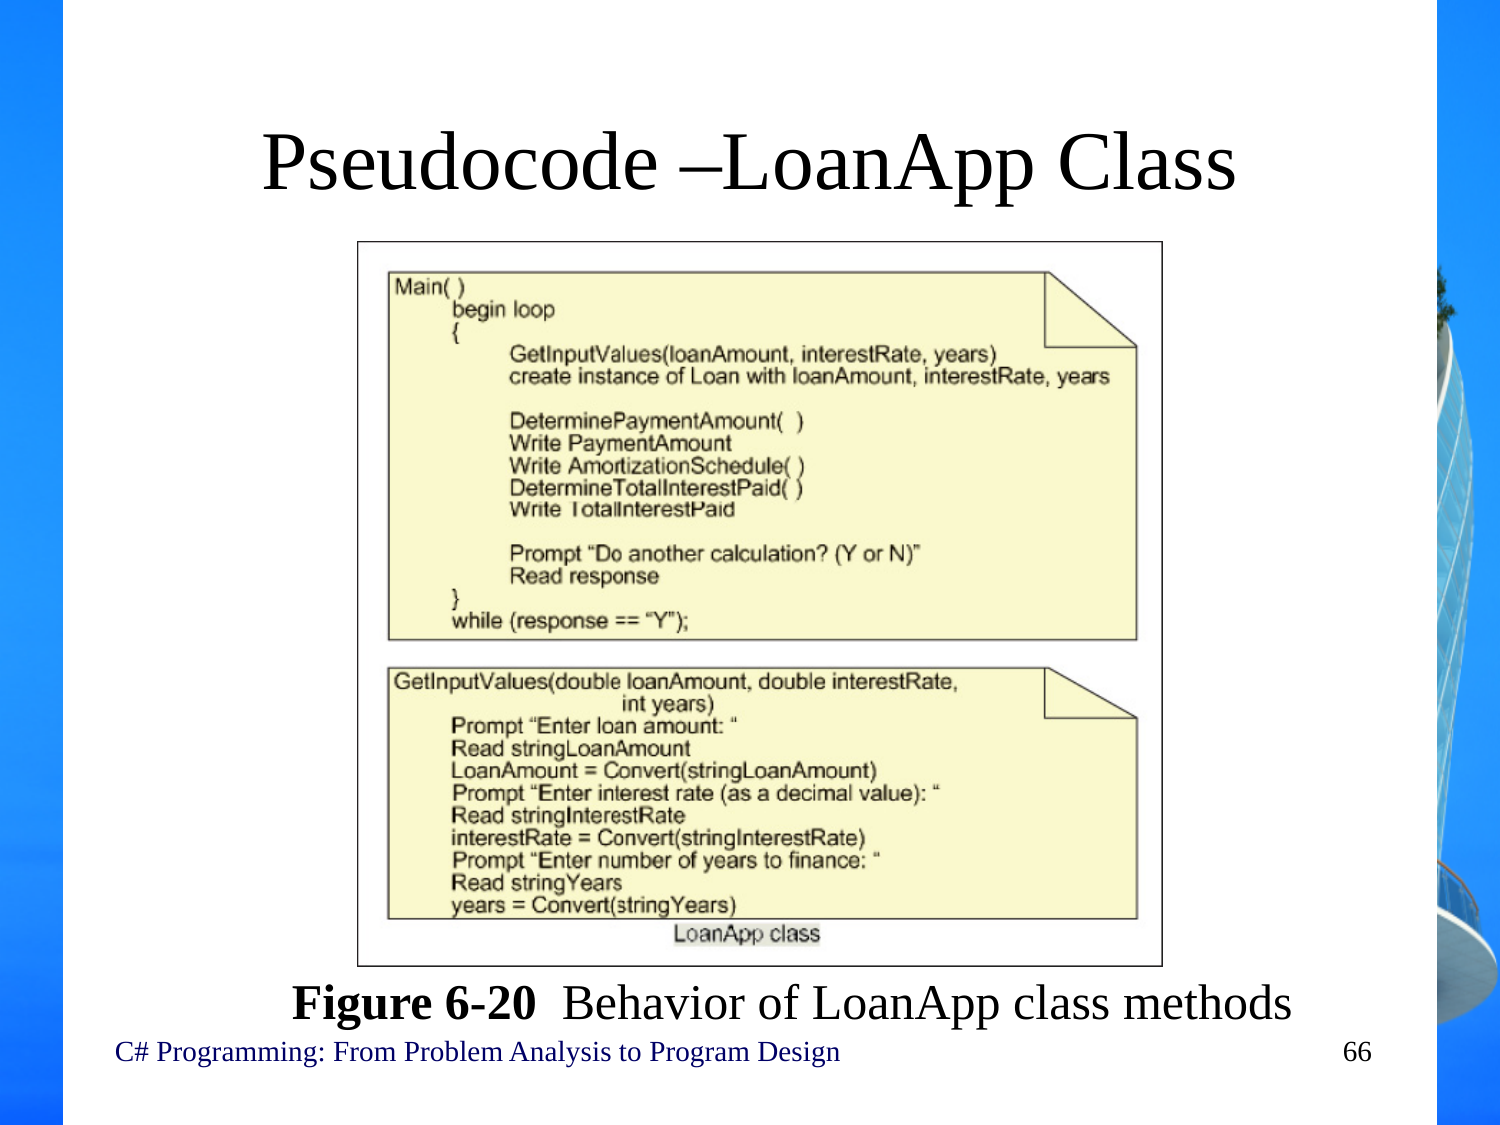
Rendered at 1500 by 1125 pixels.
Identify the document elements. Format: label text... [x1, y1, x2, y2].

title Pseudocode –LoanApp Class [187, 62, 1313, 250]
slide_number 66 [1074, 1024, 1388, 1101]
picture [357, 241, 1163, 967]
picture [1437, 0, 1500, 1125]
picture [0, 0, 63, 1125]
text_box Figure 6-20 Behavior of LoanApp class methods [277, 962, 1309, 1038]
footer C# Programming: From Problem Analysis to Program Design [99, 1024, 988, 1101]
